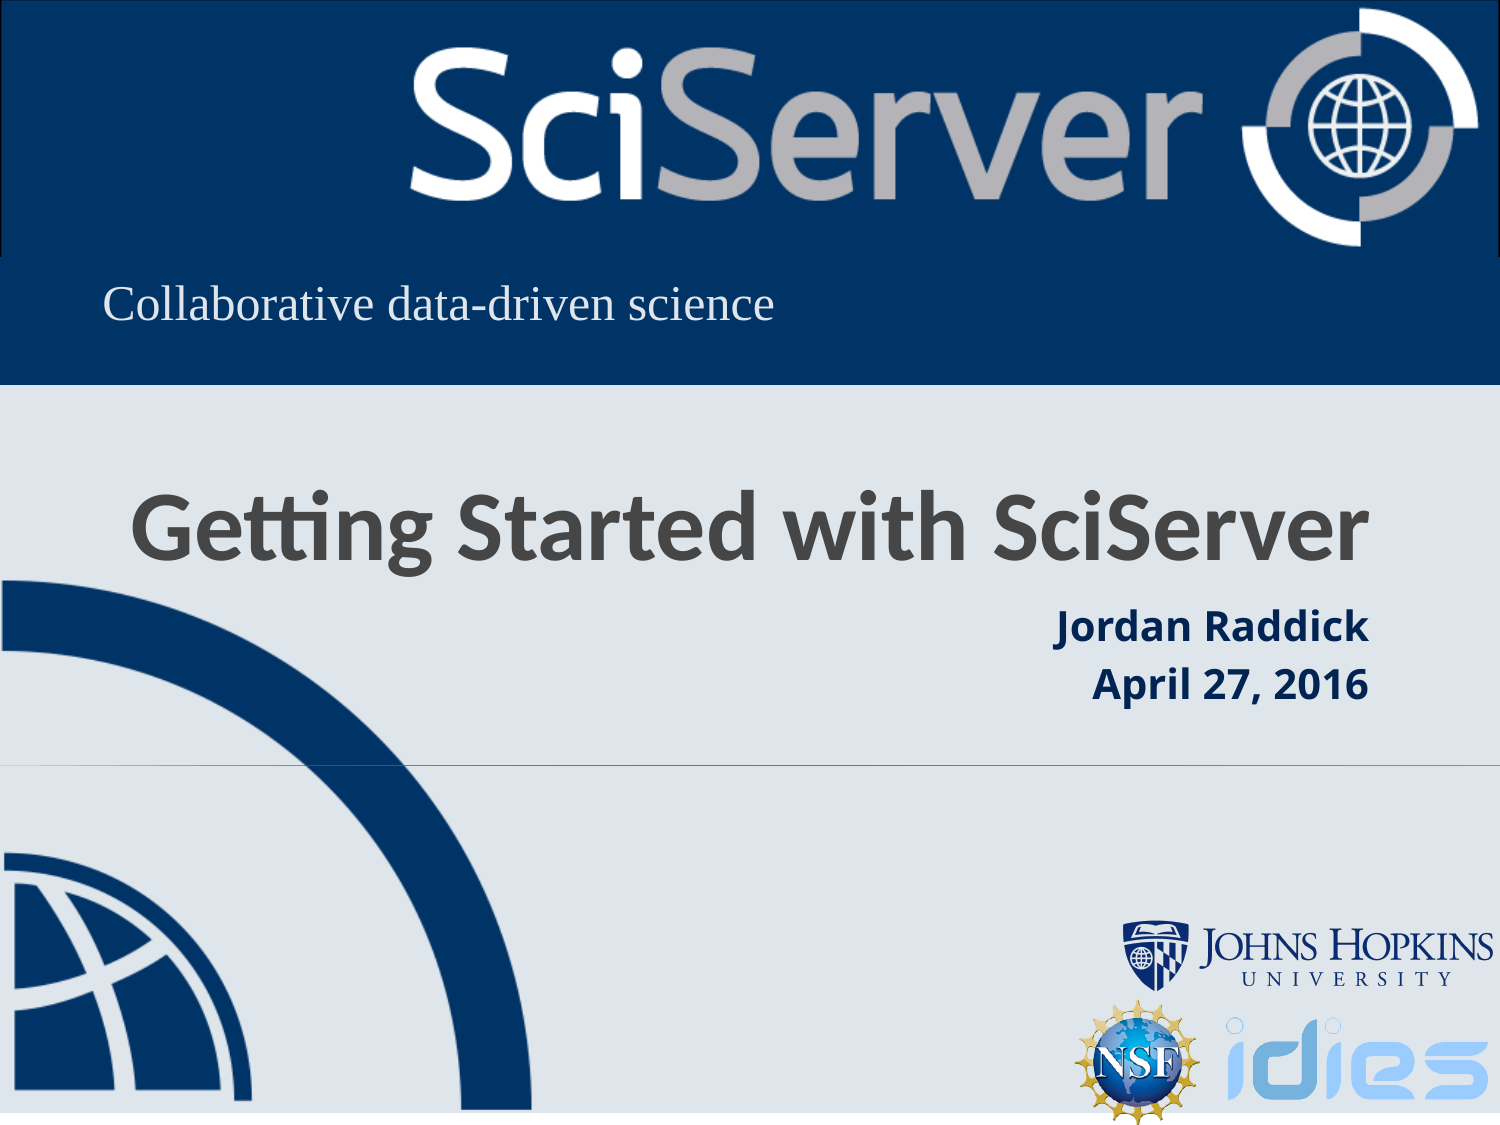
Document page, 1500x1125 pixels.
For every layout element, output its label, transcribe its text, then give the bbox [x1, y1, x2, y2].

picture [0, 0, 1500, 1125]
subtitle Jordan Raddick April 27, 2016 [112, 592, 1388, 790]
title Getting Started with SciServer [75, 287, 1388, 588]
